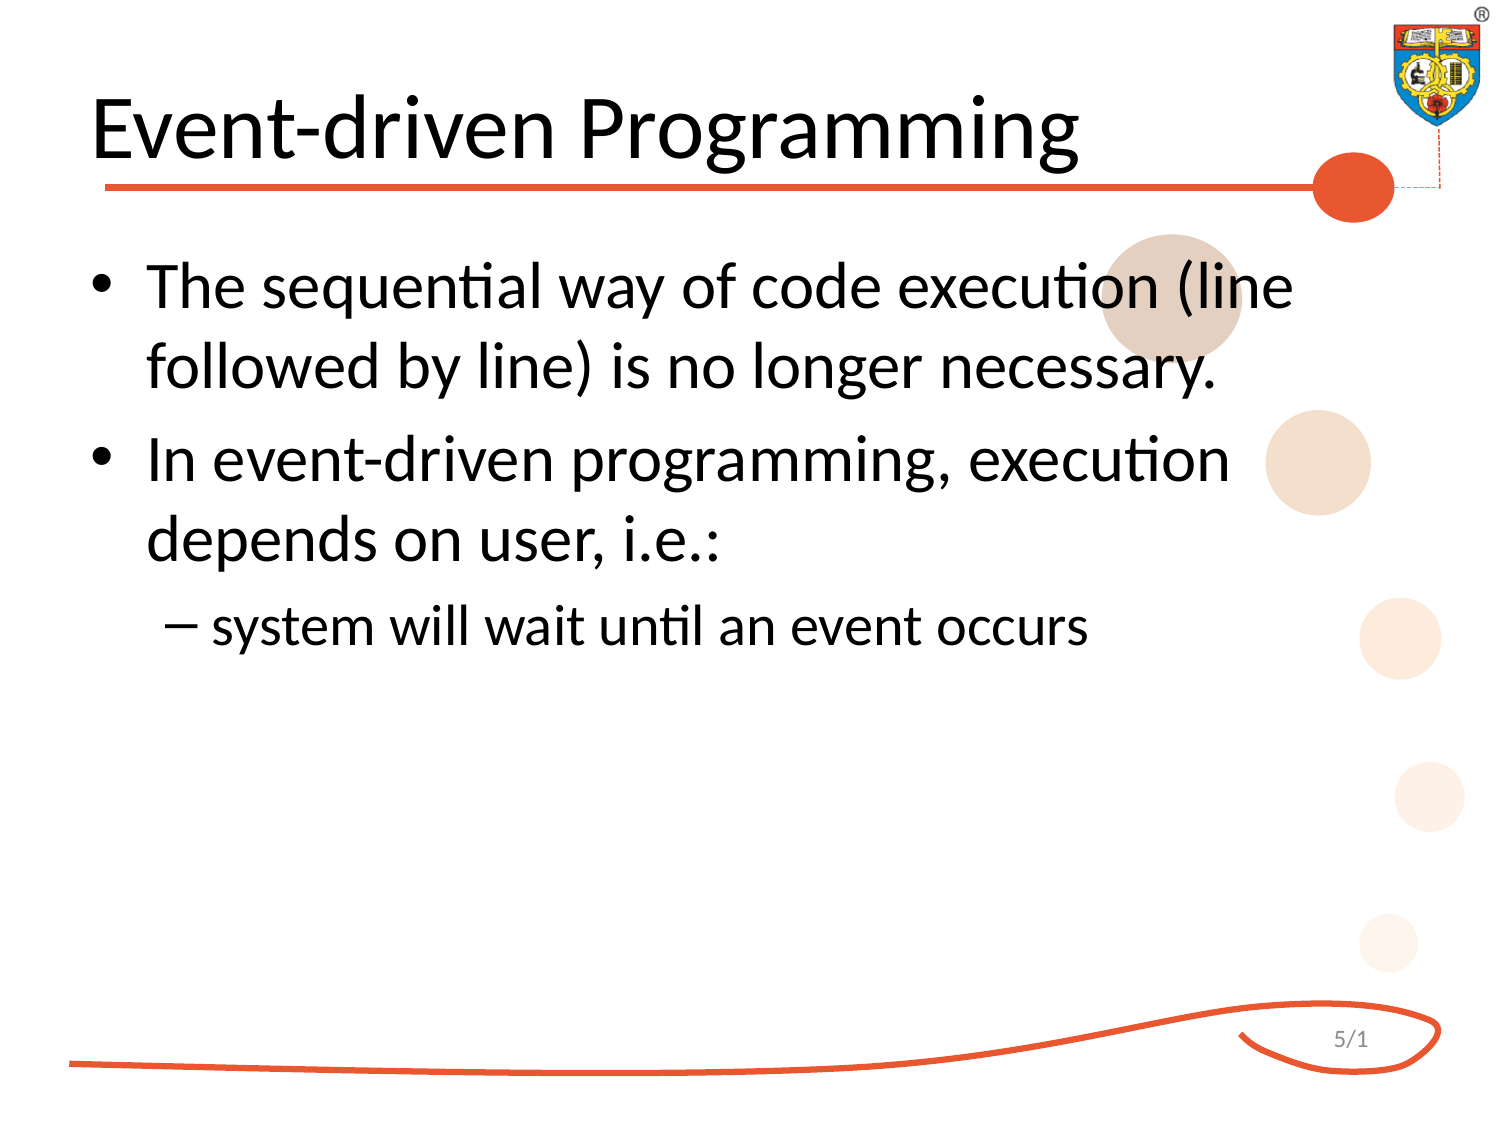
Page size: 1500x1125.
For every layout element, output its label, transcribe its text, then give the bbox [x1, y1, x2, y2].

title Event-driven Programming [74, 29, 1438, 213]
picture [1389, 3, 1492, 129]
list The sequential way of code execution (line followed by line) is no longer necessary. In event-driven programming, execution depends on user, i.e.: system will wait until an event occurs [74, 234, 1419, 973]
